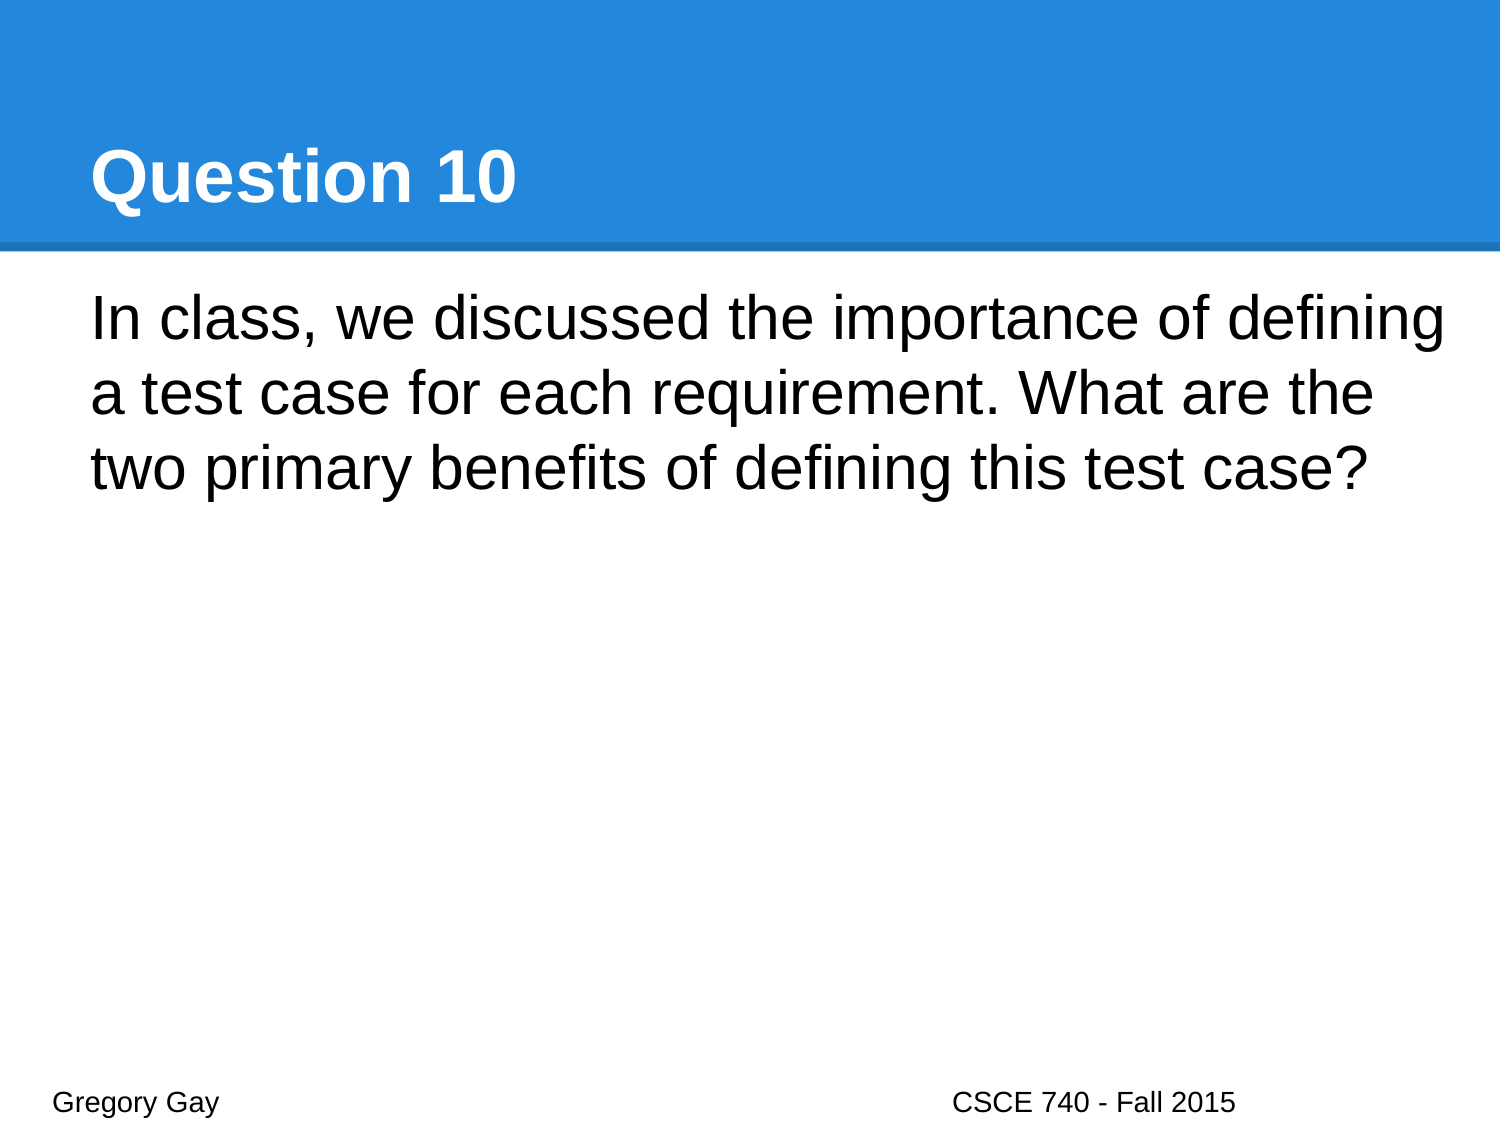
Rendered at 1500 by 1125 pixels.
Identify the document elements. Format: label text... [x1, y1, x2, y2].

list In class, we discussed the importance of defining a test case for each requirement. What are the two primary benefits of defining this test case? [75, 262, 1476, 1078]
text_box Gregory Gay CSCE 740 - Fall 2015 22 [37, 1068, 1463, 1114]
title Question 10 [75, 45, 1425, 233]
